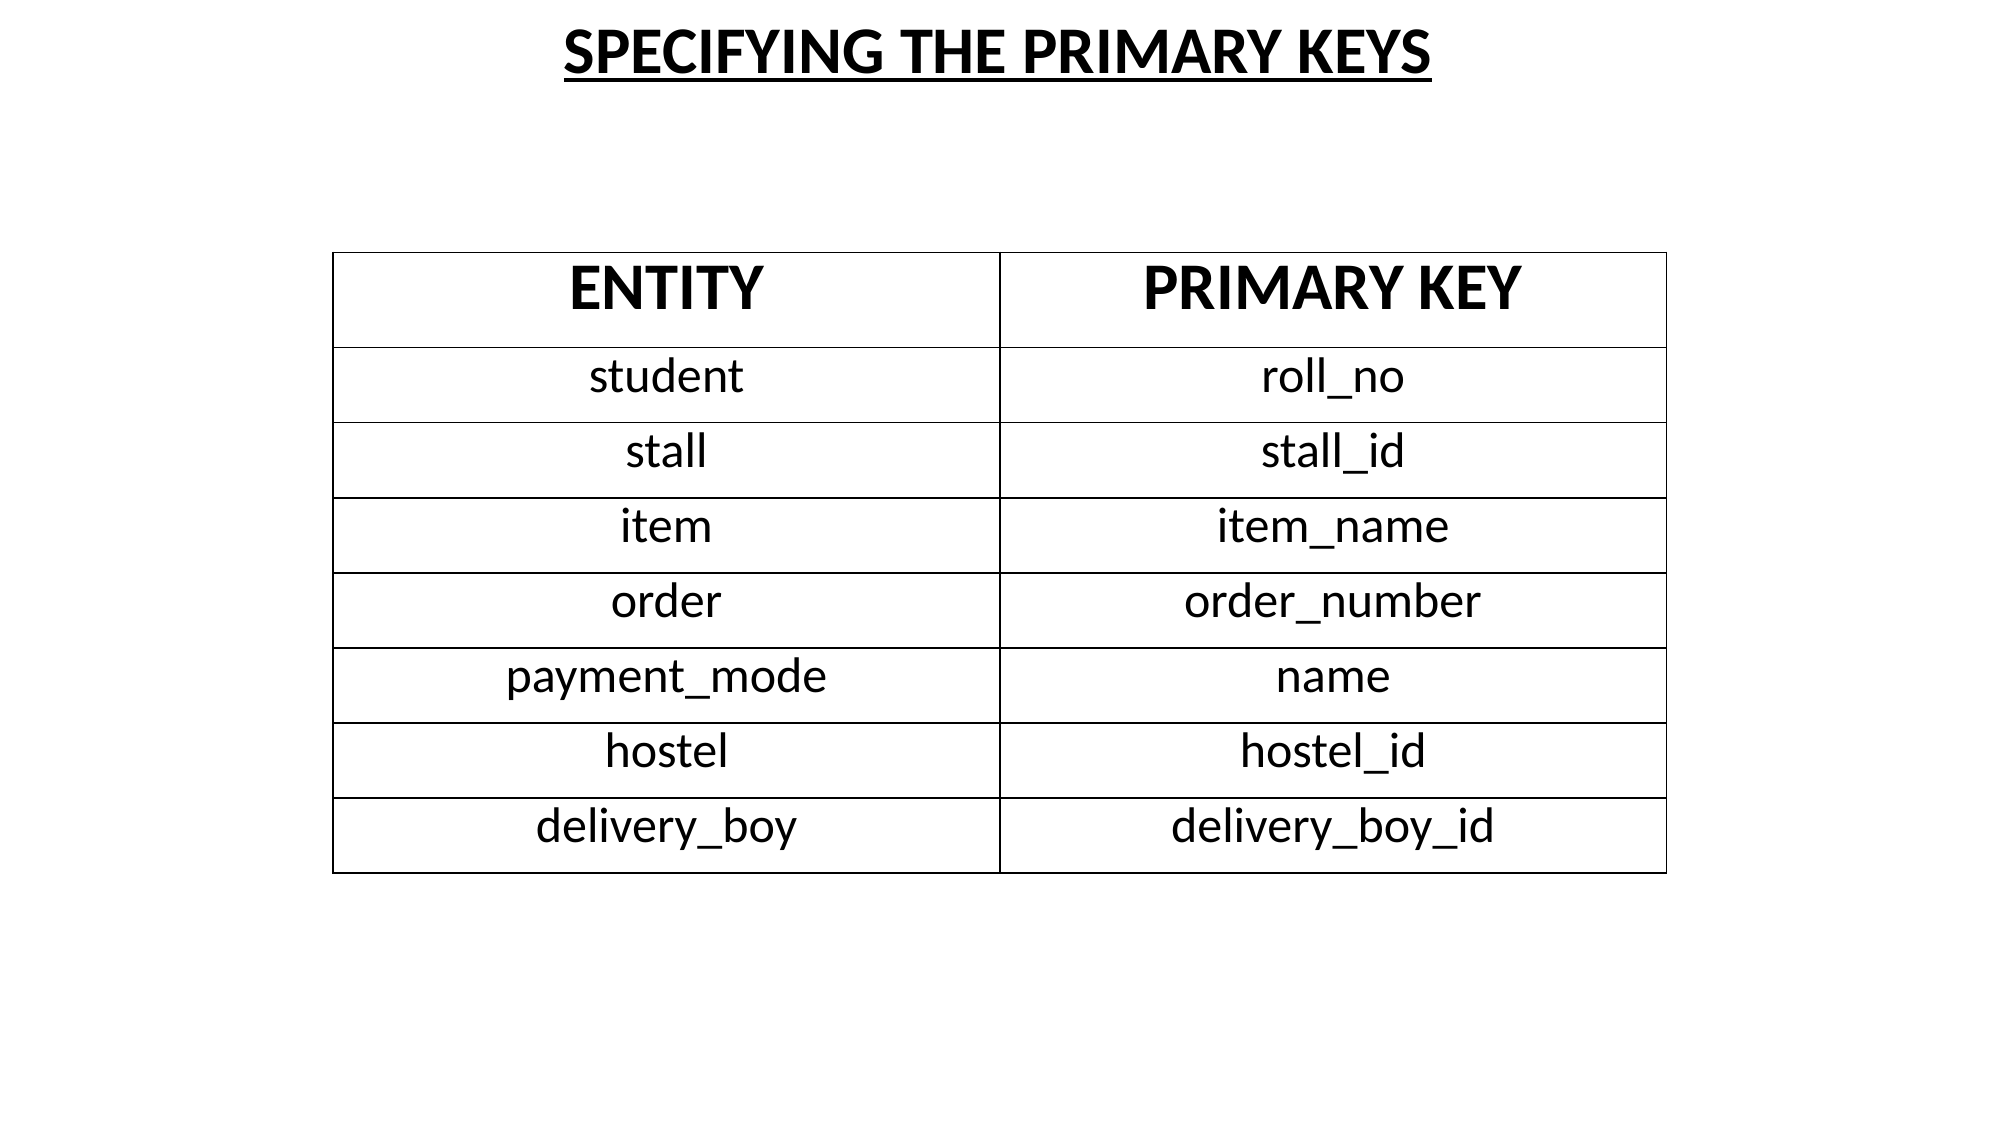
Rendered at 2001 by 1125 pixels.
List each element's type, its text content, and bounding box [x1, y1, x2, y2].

table_cell roll_no [1001, 348, 1666, 422]
table_cell hostel_id [1001, 724, 1666, 797]
text_box SPECIFYING THE PRIMARY KEYS [549, 0, 1451, 95]
table_cell stall_id [1001, 423, 1666, 497]
table_cell order [334, 574, 999, 647]
table_cell item [334, 499, 999, 572]
table_cell delivery_boy_id [1001, 799, 1666, 872]
table_header ENTITY [334, 253, 999, 347]
table_cell student [334, 348, 999, 422]
table_cell payment_mode [334, 649, 999, 722]
table_cell hostel [334, 724, 999, 797]
table_cell name [1001, 649, 1666, 722]
table_cell stall [334, 423, 999, 497]
table_cell order_number [1001, 574, 1666, 647]
table_cell item_name [1001, 499, 1666, 572]
table_cell delivery_boy [334, 799, 999, 872]
table_header PRIMARY KEY [1001, 253, 1666, 347]
